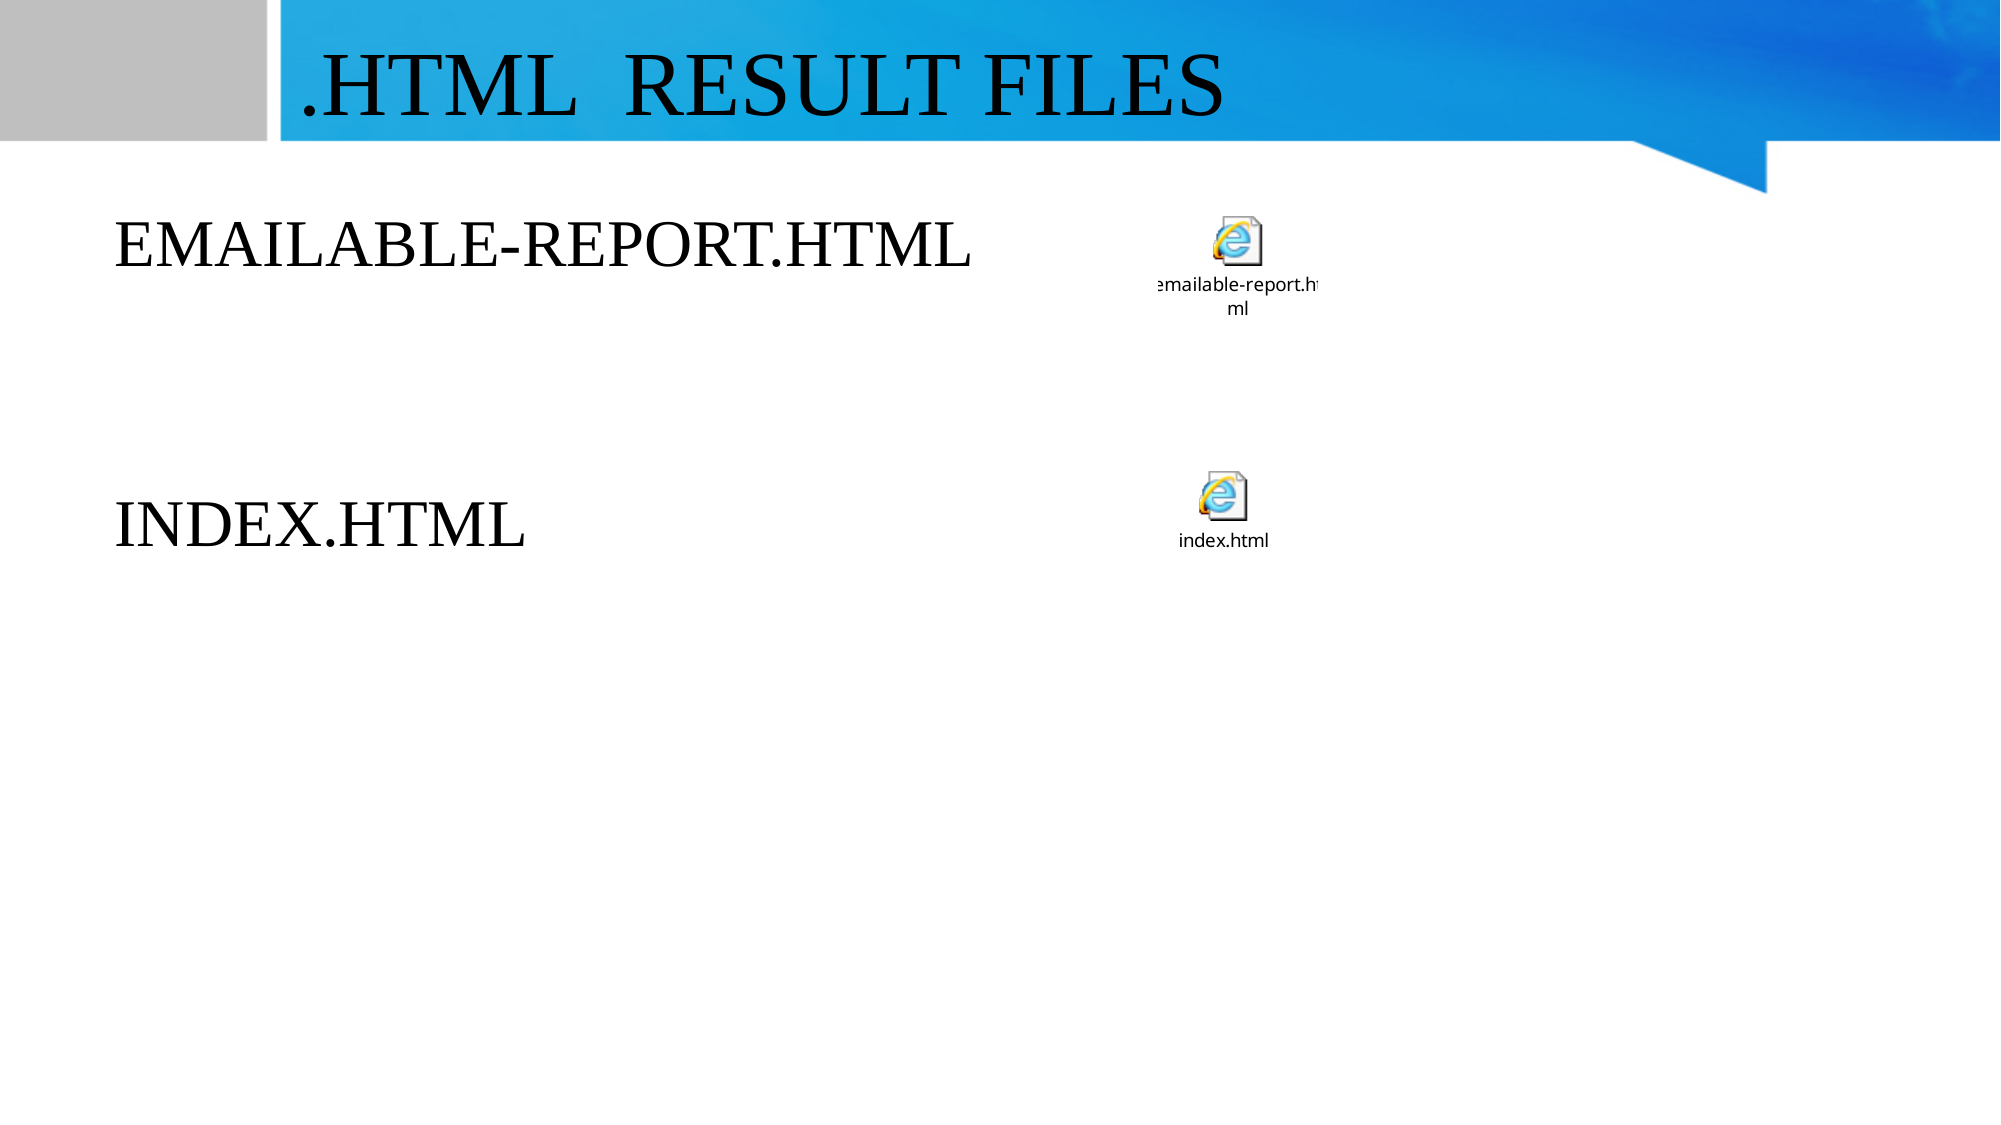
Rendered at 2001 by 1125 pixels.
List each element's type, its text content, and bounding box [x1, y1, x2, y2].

list EMAILABLE-REPORT.HTML INDEX.HTML [99, 192, 1884, 1006]
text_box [1158, 215, 1318, 319]
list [1144, 470, 1304, 574]
picture [0, 0, 2000, 1125]
title .HTML RESULT FILES [99, 30, 1901, 127]
